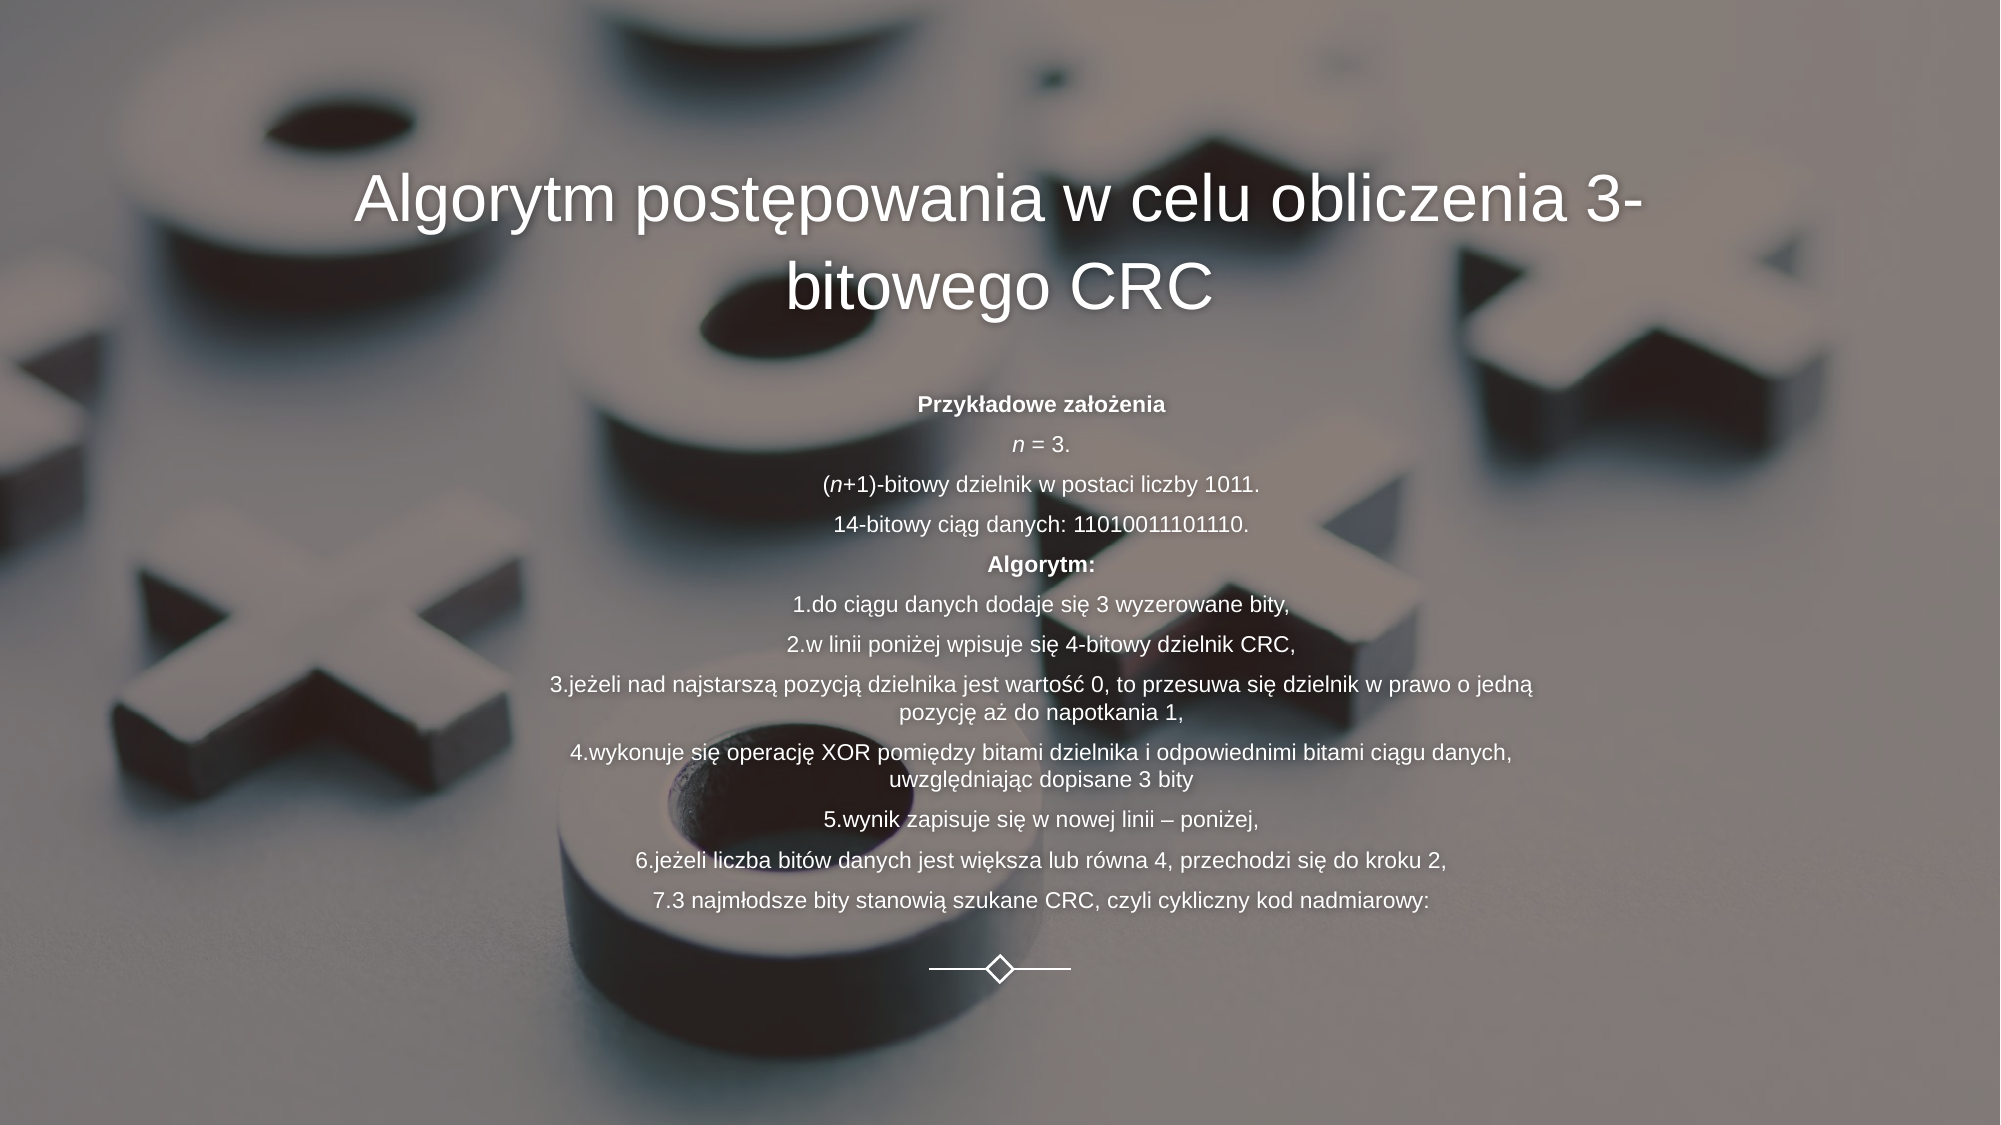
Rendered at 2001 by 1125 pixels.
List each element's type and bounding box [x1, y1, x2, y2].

text_box [928, 959, 1072, 979]
picture [0, 0, 2000, 1125]
